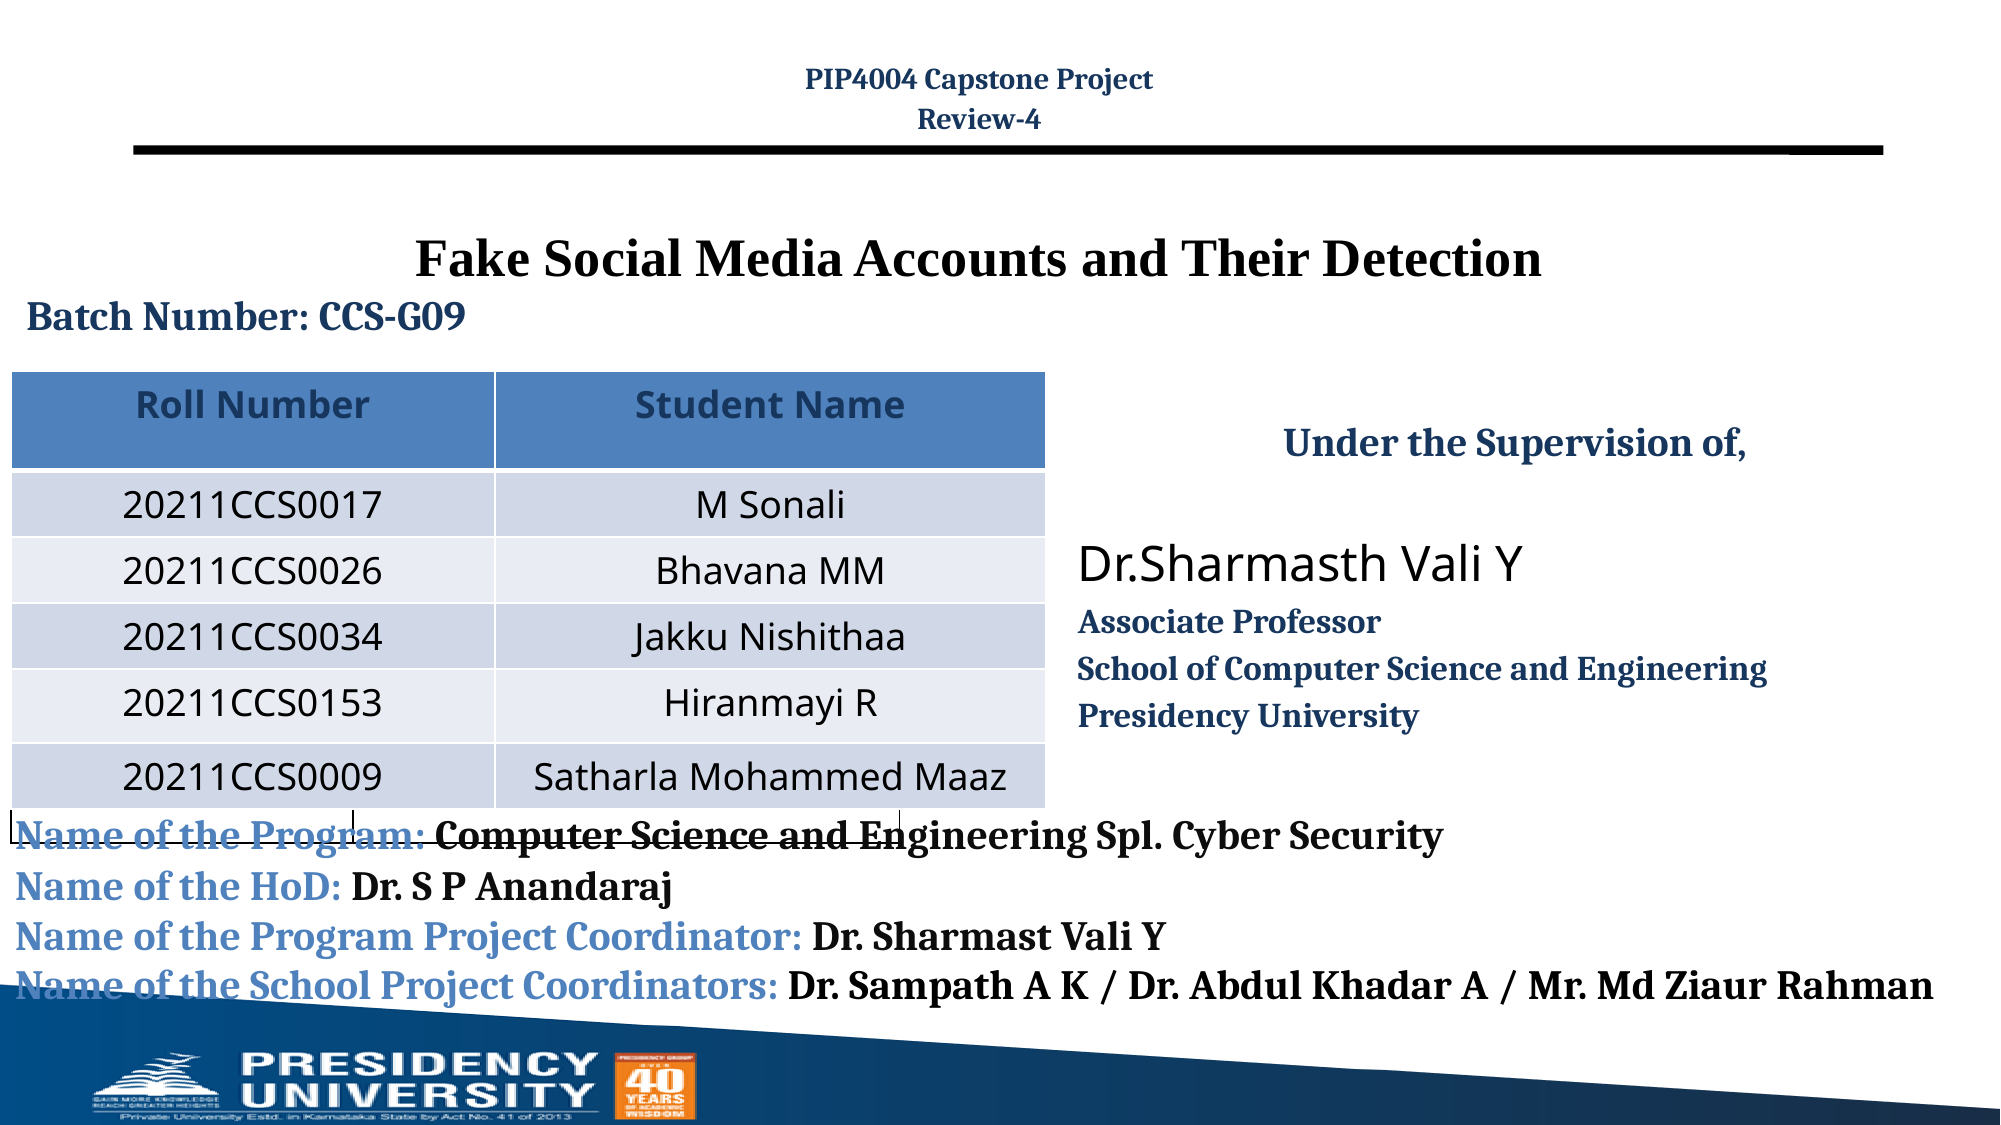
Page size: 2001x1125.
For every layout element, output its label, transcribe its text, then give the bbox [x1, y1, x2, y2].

table_cell Bhavana MM [496, 538, 1045, 602]
picture [0, 1057, 2000, 1125]
table_cell Jakku Nishithaa [496, 604, 1045, 668]
table_cell 20211CCS0017 [12, 473, 494, 536]
text_box Name of the Program: Computer Science and Engineering Spl. Cyber Security Name of the HoD: Dr. S P Anandaraj Name of the Program Project Coordinator: Dr. Sharmast Vali Y Name of the School Project Coordinators: Dr. Sampath A K / Dr. Abdul Khadar A / Mr. Md Ziaur Rahman [0, 800, 2000, 1057]
table_header Roll Number [12, 372, 494, 468]
table_header Student Name [496, 372, 1045, 468]
table_cell Satharla Mohammed Maaz [496, 744, 1045, 808]
subtitle Batch Number: CCS-G09 [11, 281, 663, 370]
table_cell Hiranmayi R [496, 670, 1045, 742]
title Fake Social Media Accounts and Their Detection [129, 175, 1830, 334]
table_cell 20211CCS0026 [12, 538, 494, 602]
table_cell M Sonali [496, 473, 1045, 536]
table_cell 20211CCS0034 [12, 604, 494, 668]
table_cell 20211CCS0009 [12, 744, 494, 808]
text_box Under the Supervision of, Dr.Sharmasth Vali Y Associate Professor School of Computer Science and Engineering Presidency University [1062, 412, 1968, 744]
text_box PIP4004 Capstone Project Review-4 [653, 54, 1306, 146]
table_cell 20211CCS0153 [12, 670, 494, 742]
